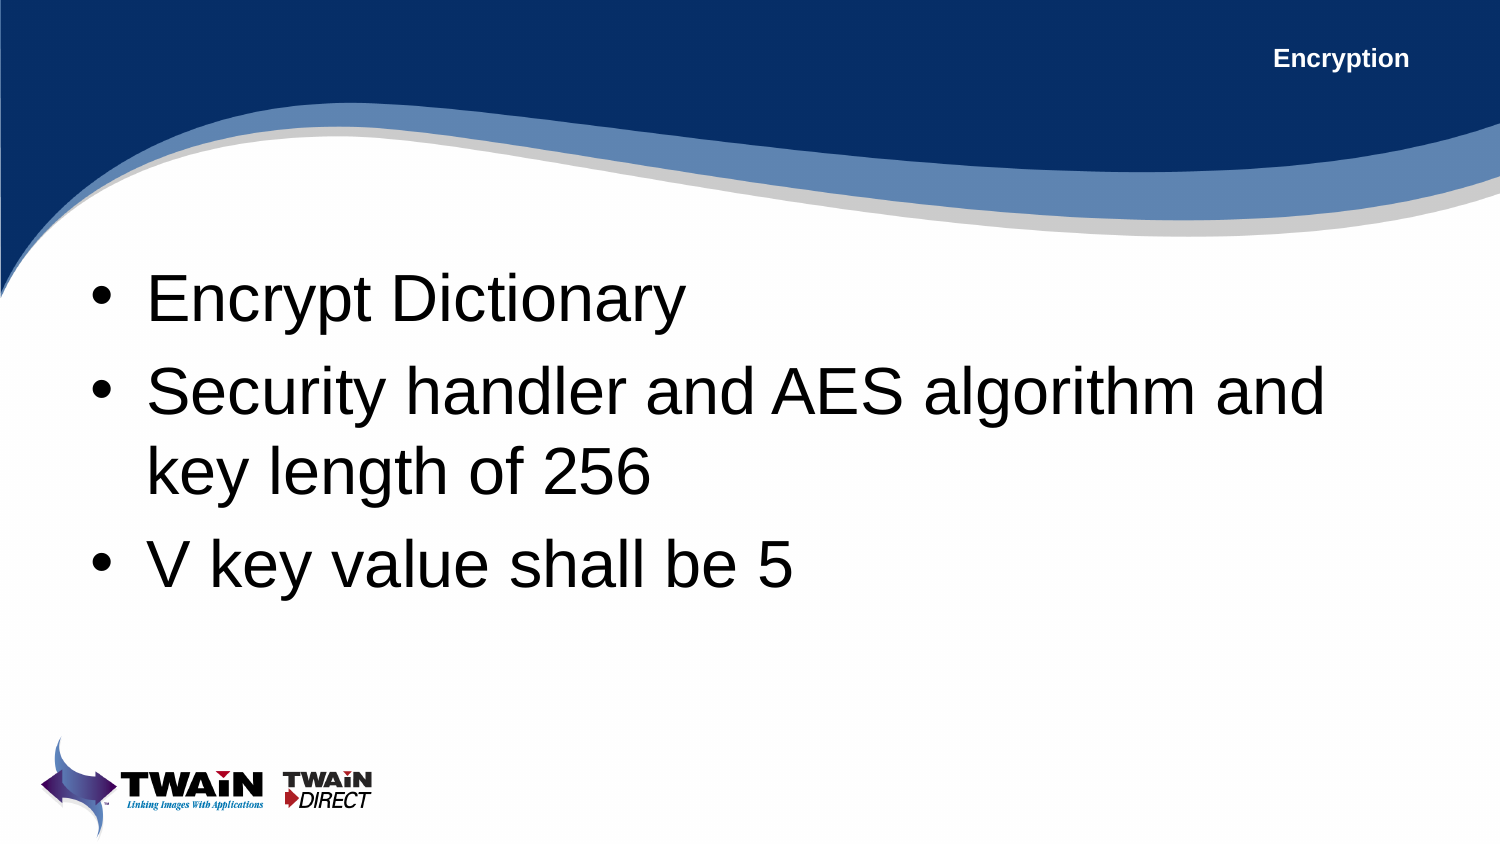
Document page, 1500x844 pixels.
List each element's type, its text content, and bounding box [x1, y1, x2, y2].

list Encrypt Dictionary Security handler and AES algorithm and key length of 256 V key value shall be 5 [75, 247, 1425, 754]
title Encryption [75, 33, 1425, 81]
picture [0, 0, 1500, 844]
